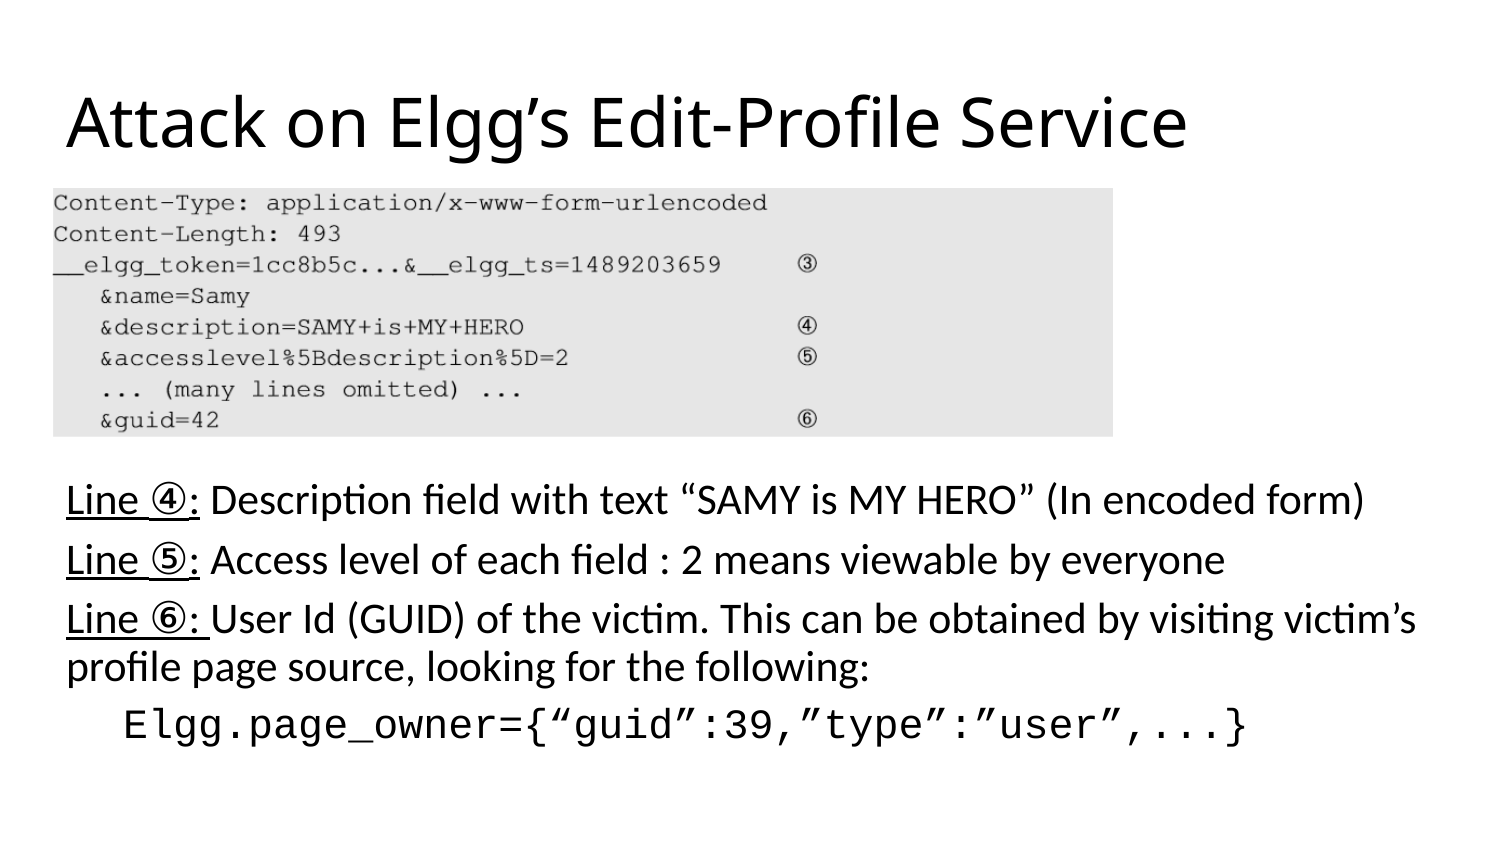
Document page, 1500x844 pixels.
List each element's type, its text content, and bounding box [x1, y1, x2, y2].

title Attack on Elgg’s Edit-Profile Service [51, 72, 1449, 167]
list Line ④: Description field with text “SAMY is MY HERO” (In encoded form) Line ⑤: Access level of each field : 2 means viewable by everyone Line ⑥: User Id (GUID) of the victim. This can be obtained by visiting victim’s profile page source, looking for the following: Elgg.page_owner={“guid”:39,”type”:”user”,...} [51, 461, 1449, 803]
picture [51, 188, 1113, 440]
